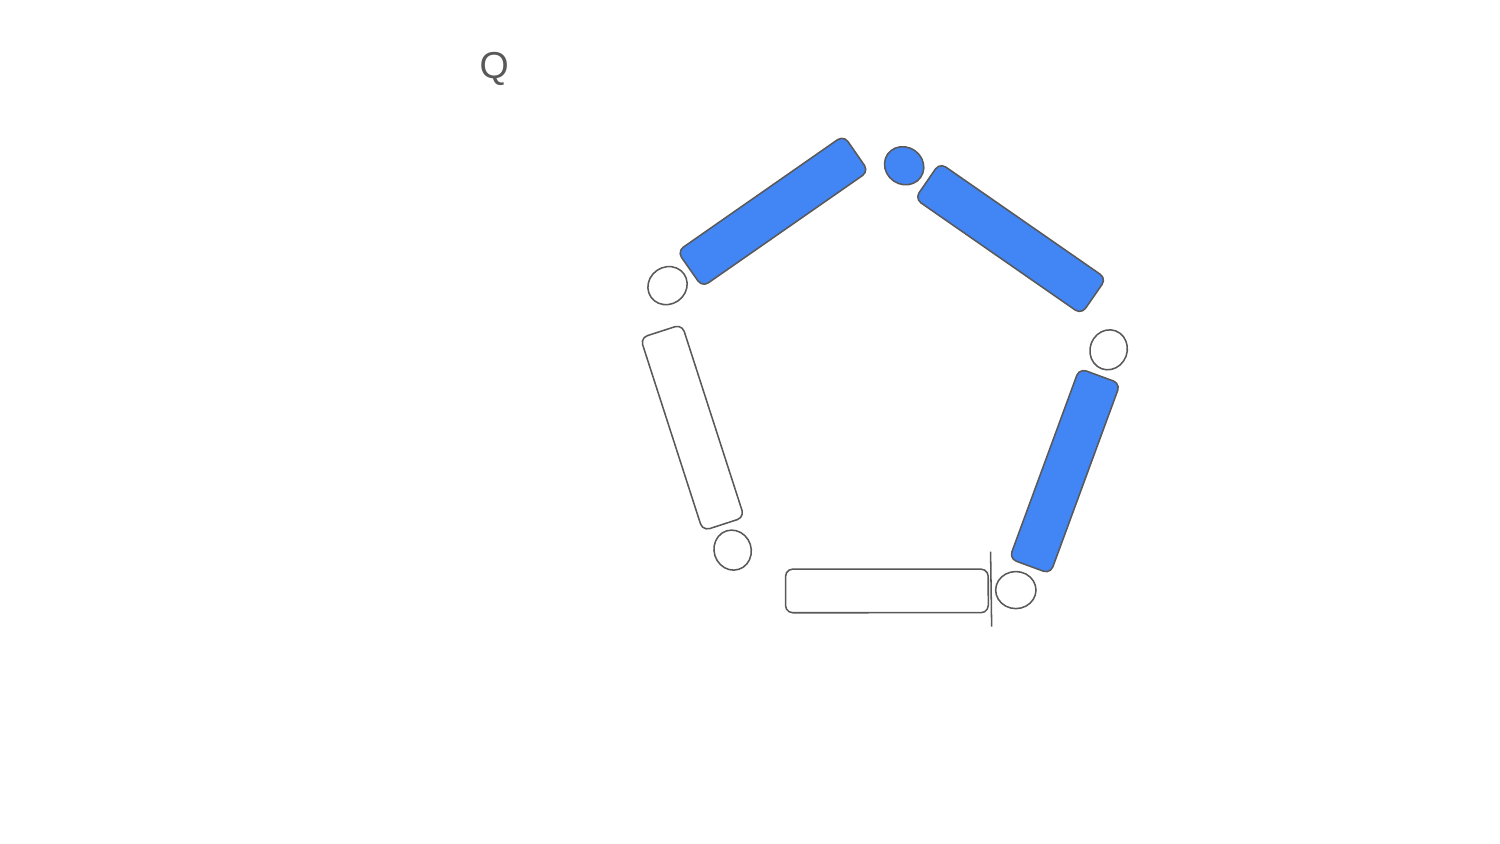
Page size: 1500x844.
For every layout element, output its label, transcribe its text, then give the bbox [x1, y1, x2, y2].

text_box [996, 571, 1037, 609]
text_box [680, 138, 866, 285]
text_box Q [464, 25, 1065, 101]
text_box [917, 165, 1104, 312]
text_box [642, 326, 743, 529]
text_box [1011, 370, 1119, 572]
text_box [884, 146, 924, 185]
text_box [714, 530, 752, 571]
text_box [785, 569, 985, 613]
text_box [647, 266, 688, 305]
text_box [1090, 329, 1128, 370]
